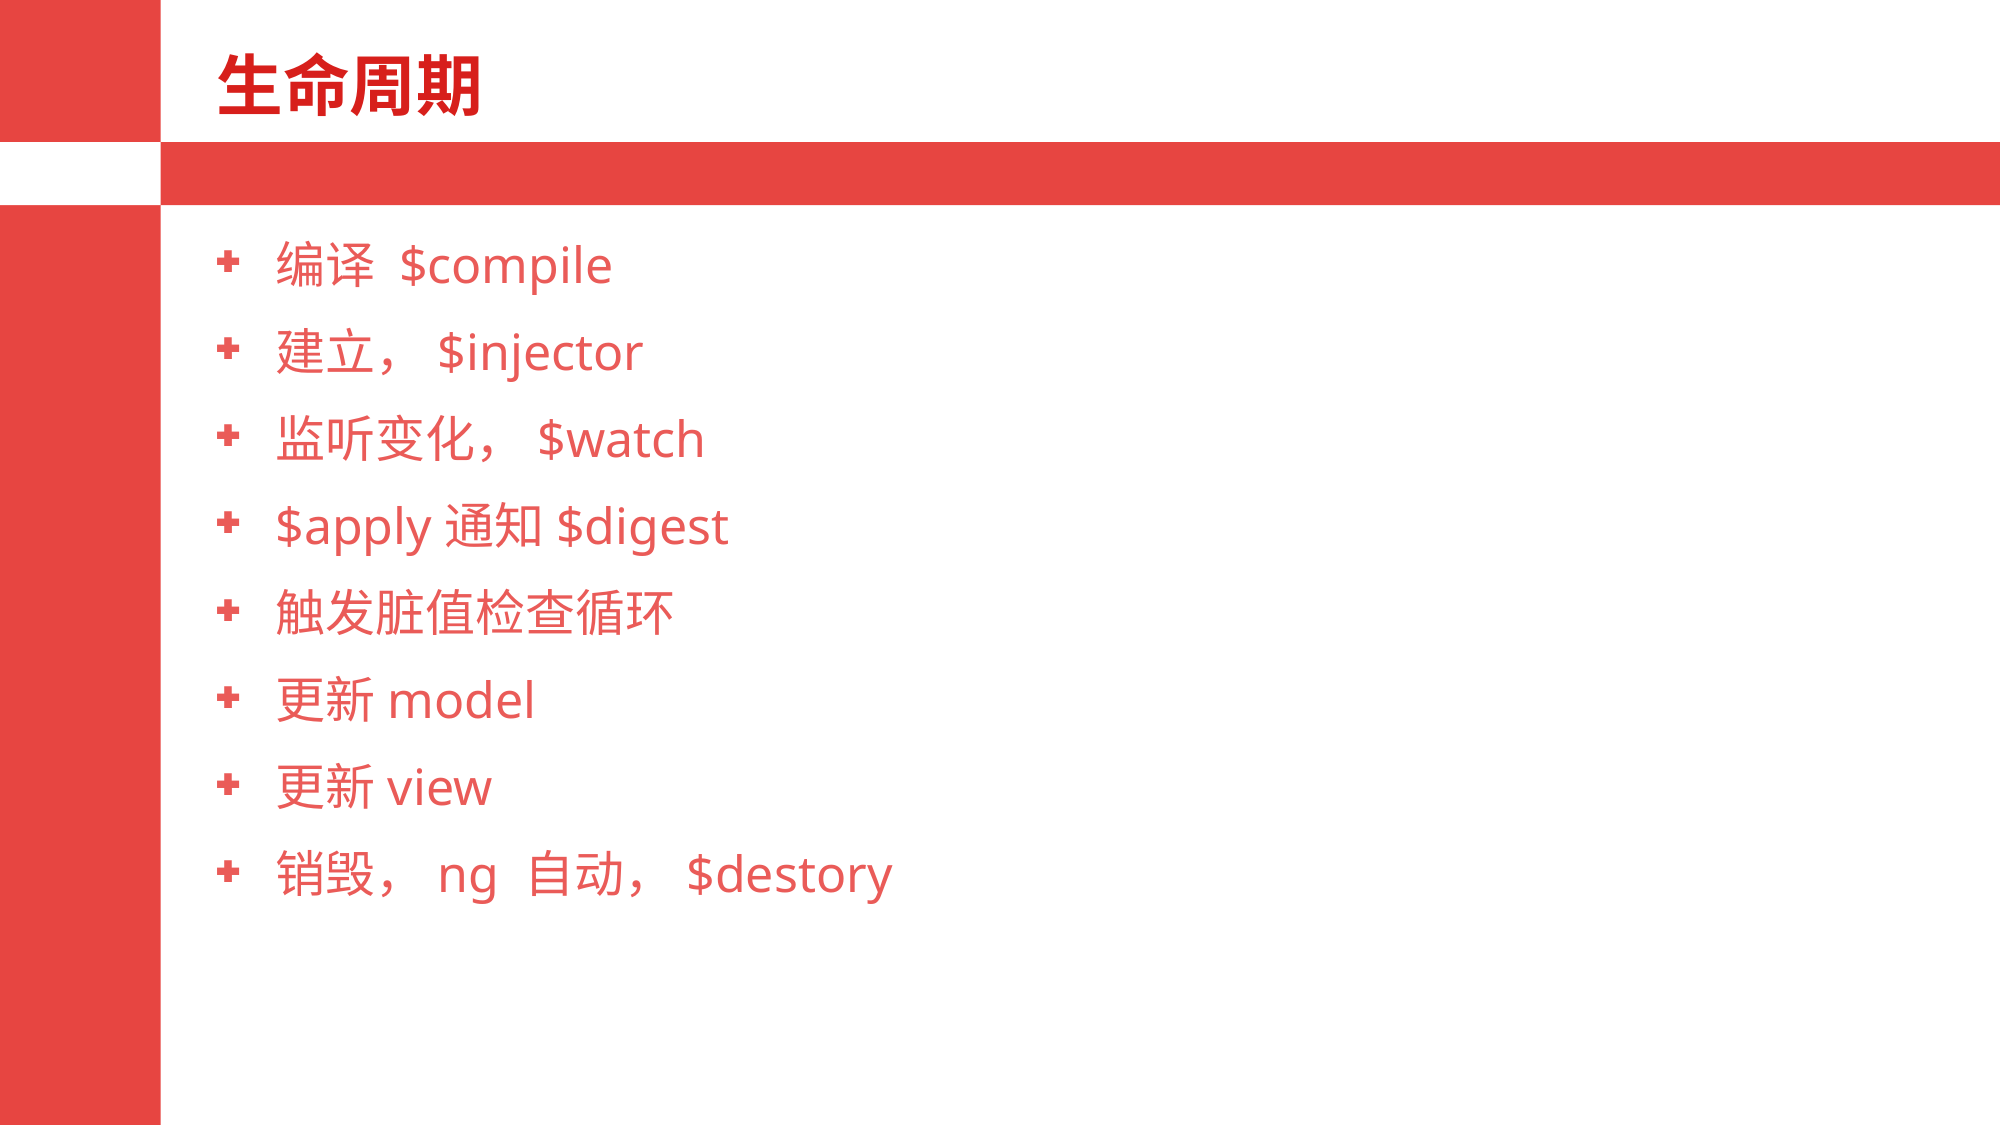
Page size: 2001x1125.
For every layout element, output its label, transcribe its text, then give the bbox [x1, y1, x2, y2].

title 生命周期 [201, 16, 1929, 133]
list 编译 $compile 建立，$injector 监听变化，$watch $apply通知$digest 触发脏值检查循环 更新model 更新view 销毁，ng 自动，$destory [201, 219, 1929, 1040]
